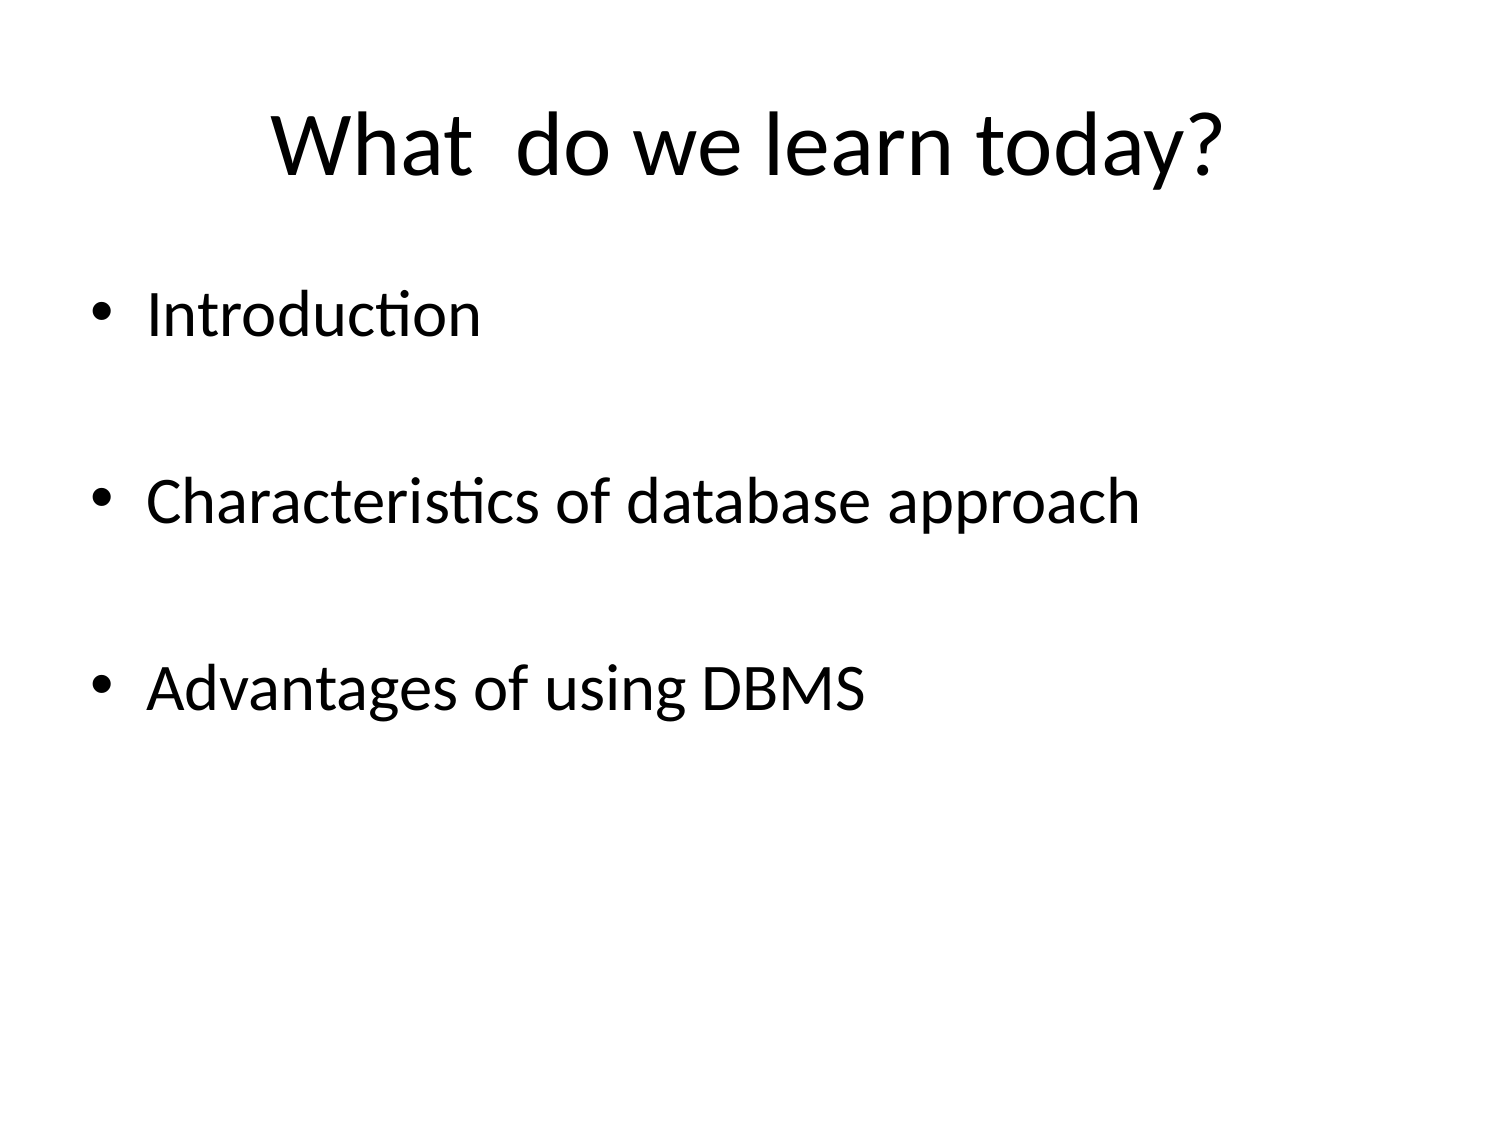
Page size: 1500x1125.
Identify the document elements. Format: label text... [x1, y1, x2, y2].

list Introduction Characteristics of database approach Advantages of using DBMS [75, 262, 1425, 1005]
title What do we learn today? [75, 45, 1425, 233]
